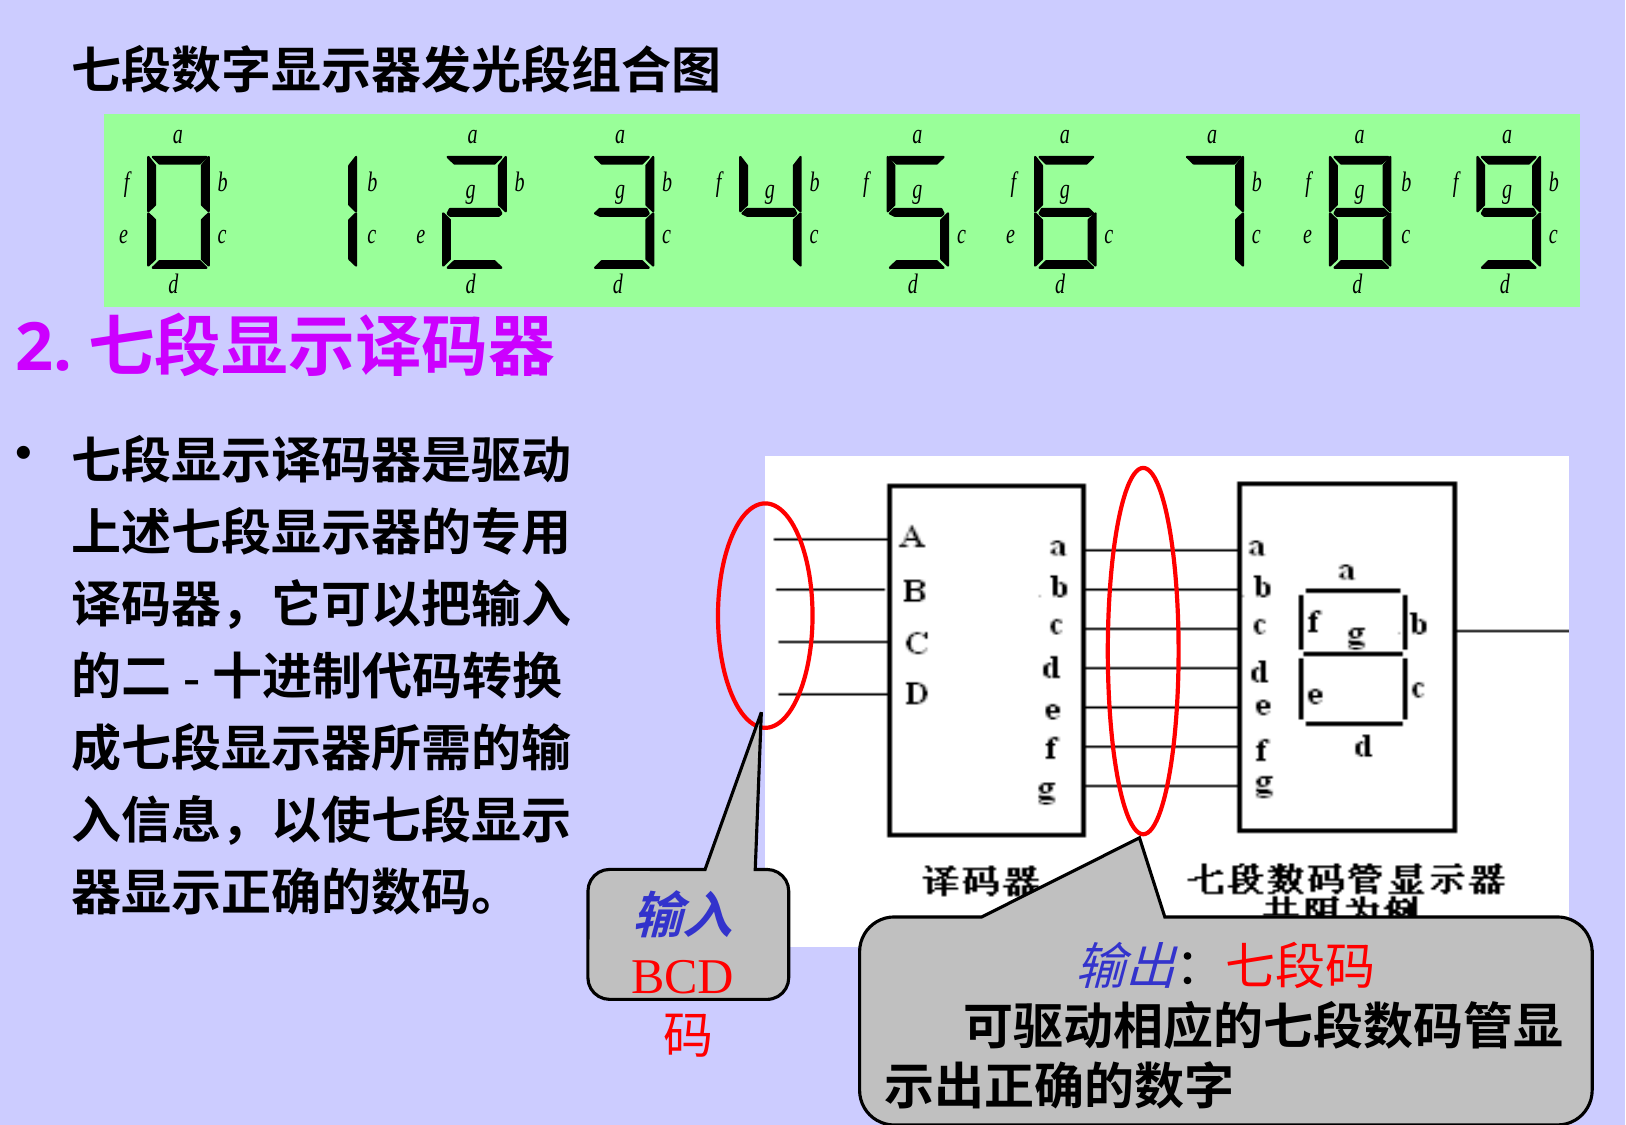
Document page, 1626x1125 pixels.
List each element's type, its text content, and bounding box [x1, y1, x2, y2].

text_box [717, 504, 759, 726]
picture [765, 455, 1569, 947]
list 七段显示译码器是驱动上述七段显示器的专用译码器，它可以把输入的二-十进制代码转换成七段显示器所需的输入信息，以使七段显示器显示正确的数码。 [0, 408, 591, 1012]
text_box 输入BCD码 [587, 718, 789, 1000]
slide_number 第39页 [1585, 1037, 1612, 1113]
text_box 七段数字显示器发光段组合图 [56, 31, 1030, 106]
text_box 输出：七段码 可驱动相应的七段数码管显示出正确的数字 [859, 921, 1593, 1125]
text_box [103, 113, 1581, 307]
title 2.七段显示译码器 [0, 314, 1120, 374]
